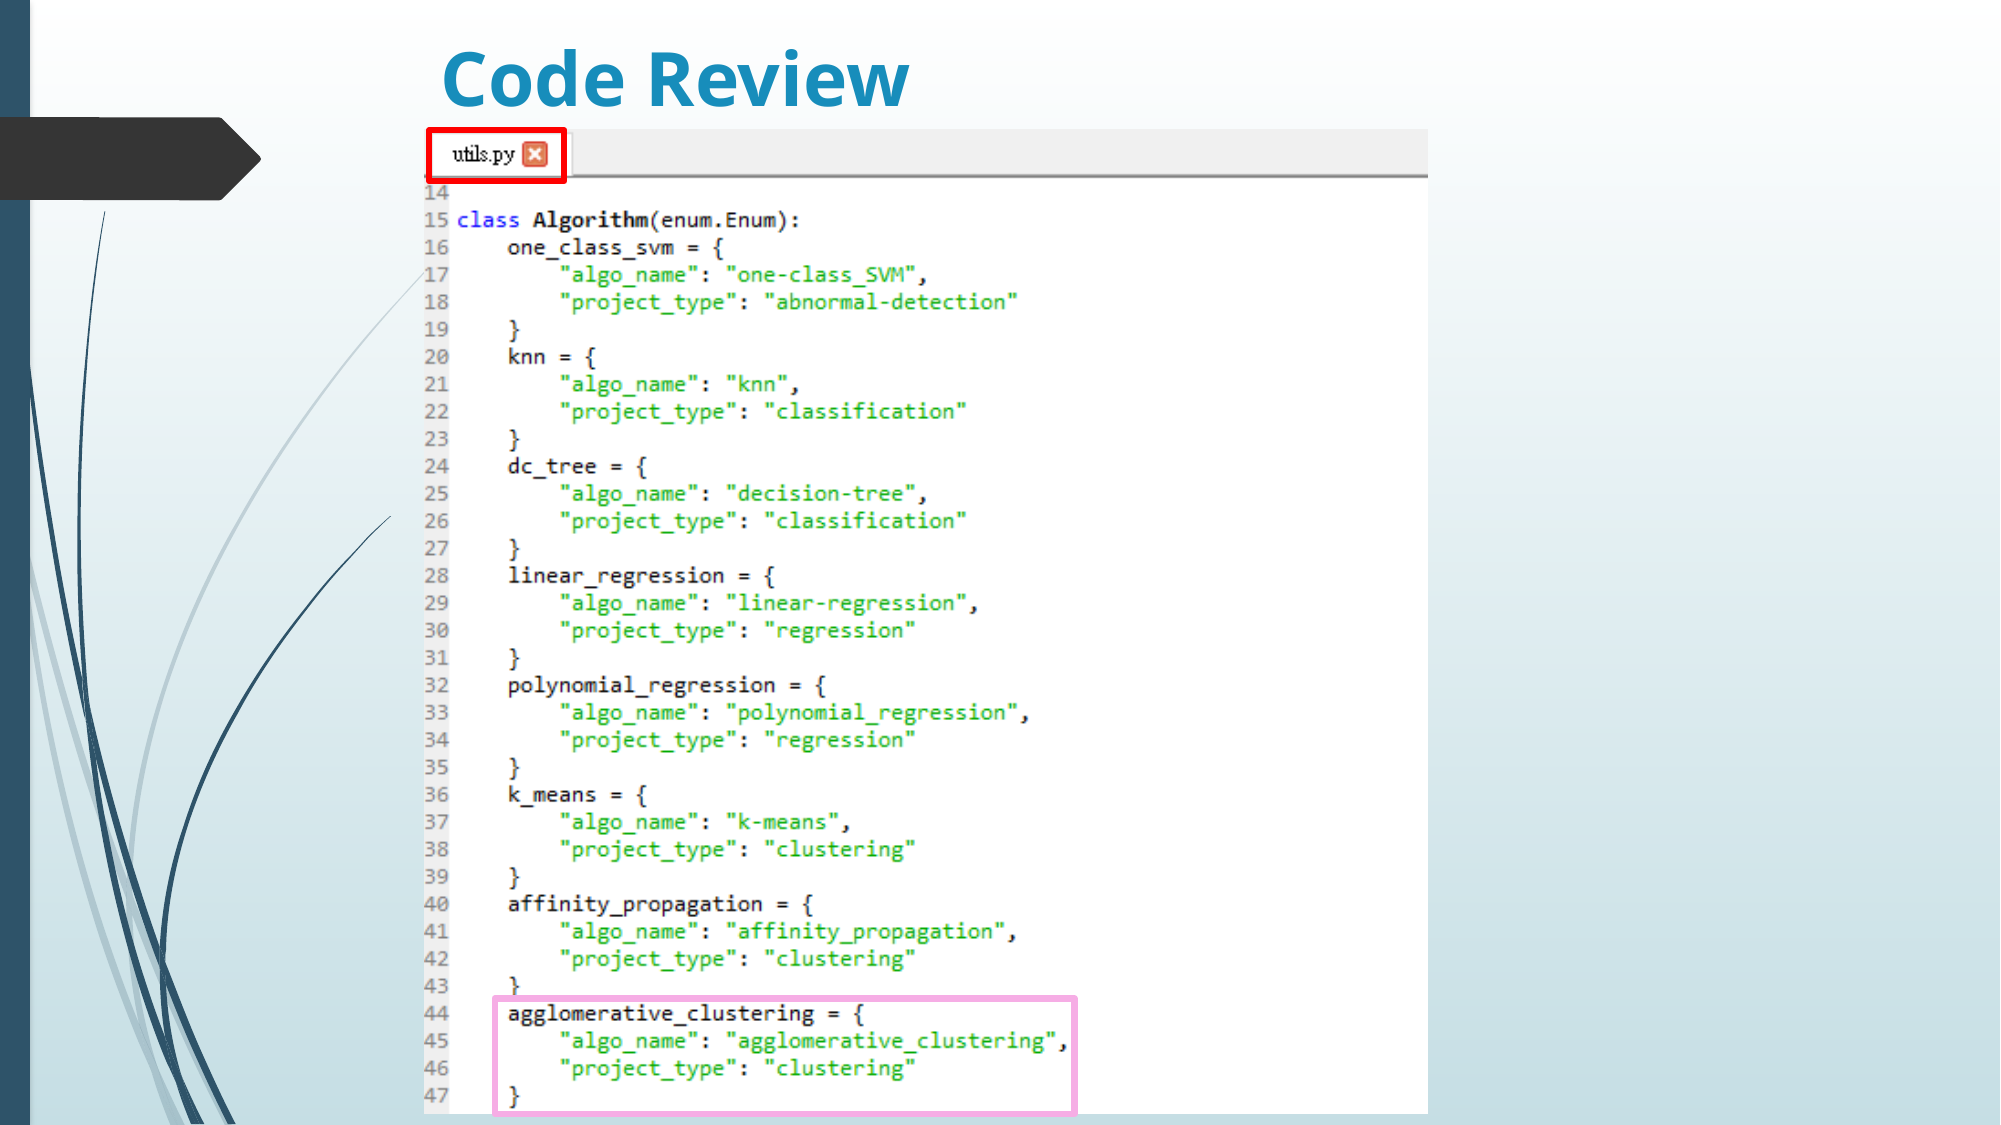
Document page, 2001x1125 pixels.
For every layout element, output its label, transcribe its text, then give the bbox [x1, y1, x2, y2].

picture [424, 128, 1428, 1115]
title Code Review [425, 24, 1888, 235]
